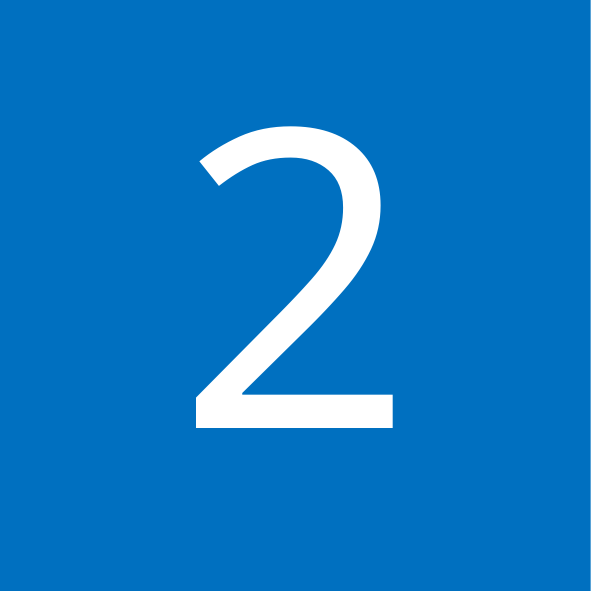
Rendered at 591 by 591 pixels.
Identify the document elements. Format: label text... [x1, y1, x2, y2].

slide_number 2 [0, 0, 591, 591]
